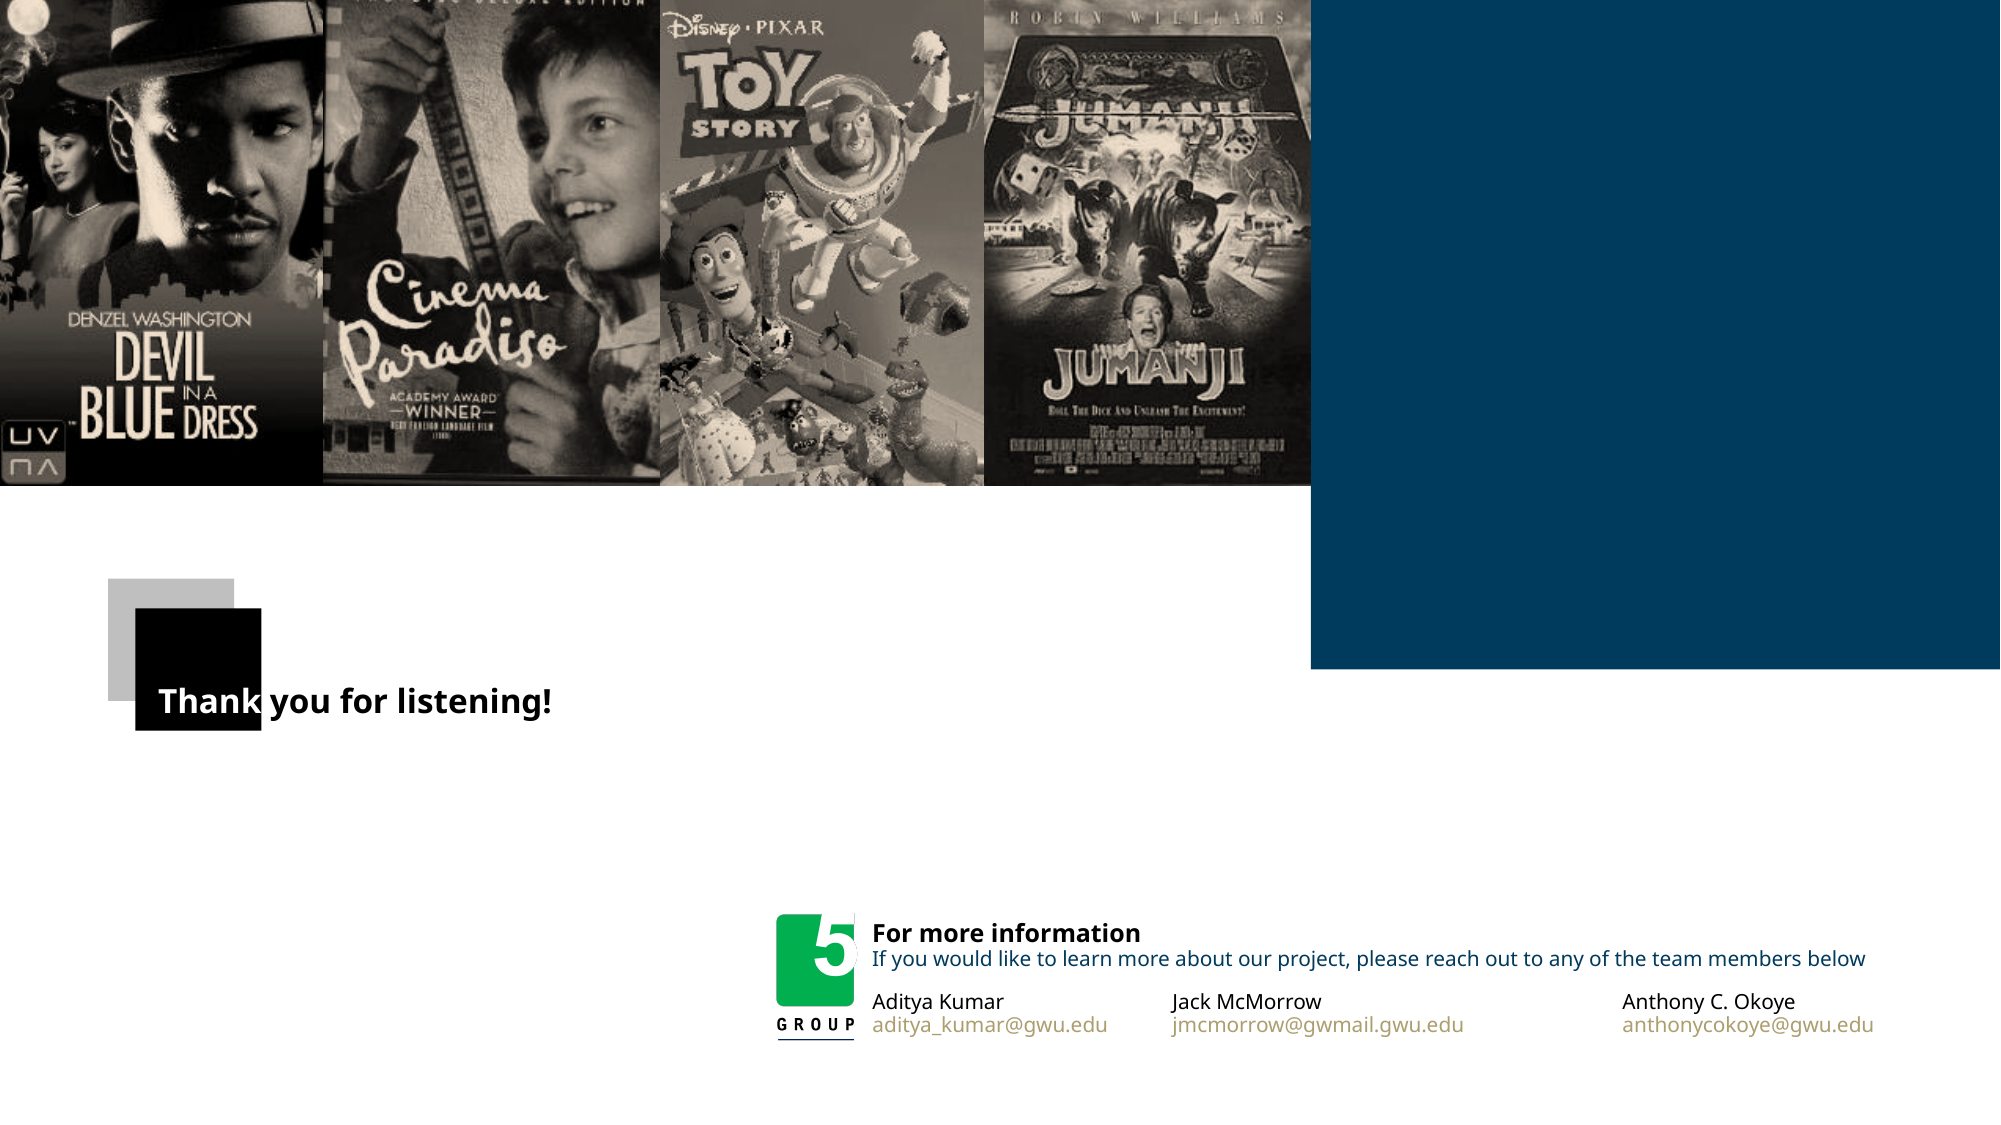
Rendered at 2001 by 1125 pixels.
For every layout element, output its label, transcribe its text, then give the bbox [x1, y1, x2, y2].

text_box [1310, 0, 2000, 670]
picture [773, 913, 858, 1048]
text_box [107, 578, 235, 702]
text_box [0, 0, 1311, 486]
text_box Aditya Kumar Jack McMorrow Anthony C. Okoye aditya_kumar@gwu.edu jmcmorrow@gwmail.gwu.edu anthonycokoye@gwu.edu [858, 984, 1930, 1044]
text_box [134, 607, 262, 732]
text_box For more information If you would like to learn more about our project, please reach out to any of the team members below [858, 913, 1930, 978]
text_box Thank you for listening! [143, 677, 608, 729]
